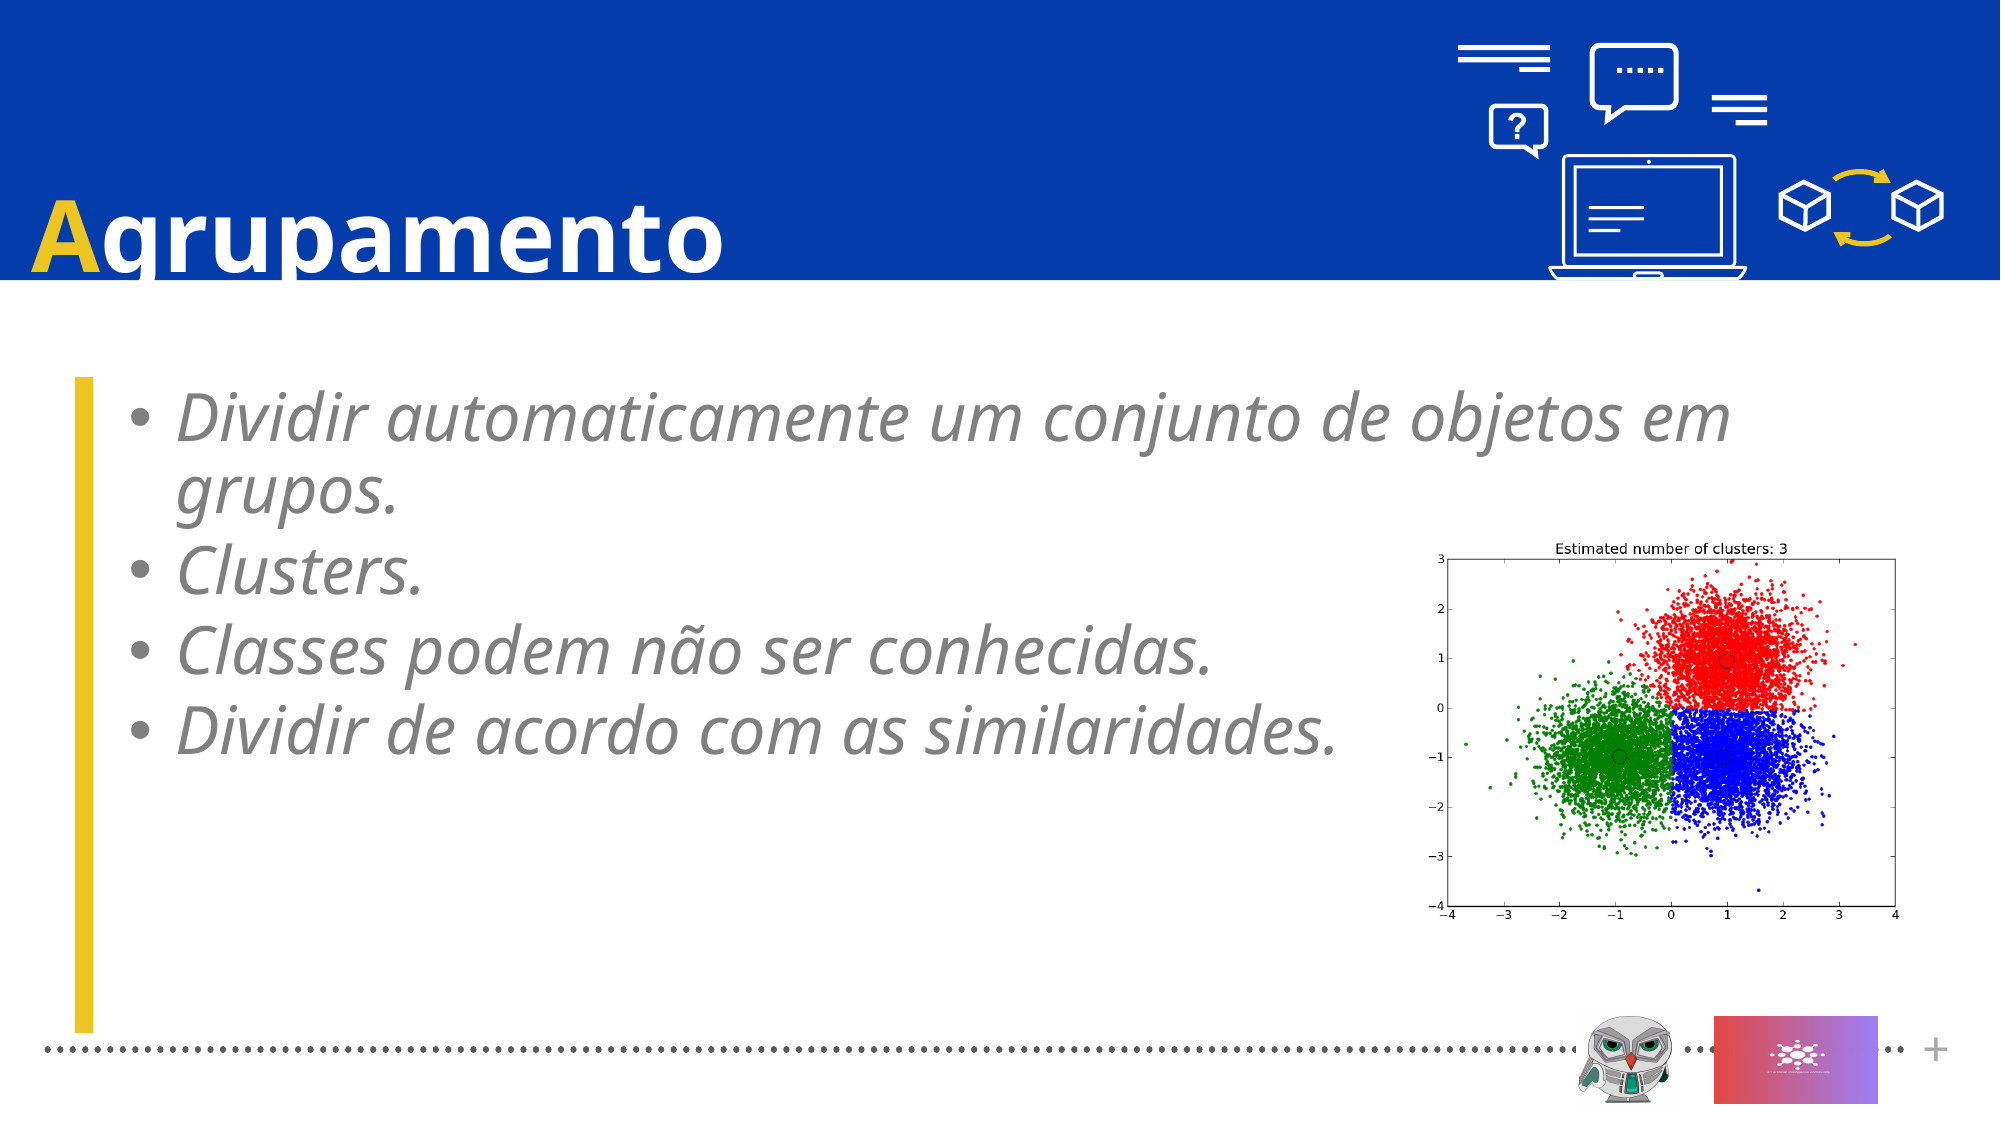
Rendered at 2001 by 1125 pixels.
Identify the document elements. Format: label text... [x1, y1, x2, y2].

text_box Agrupamento [16, 140, 742, 300]
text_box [45, 1007, 1984, 1084]
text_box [1488, 103, 1549, 160]
text_box [74, 376, 94, 1007]
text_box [1711, 95, 1768, 126]
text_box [1778, 179, 1831, 232]
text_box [1589, 42, 1679, 126]
text_box [0, 0, 2000, 281]
picture [1375, 515, 1952, 949]
text_box Dividir automaticamente um conjunto de objetos em grupos. Clusters. Classes podem não ser conhecidas. Dividir de acordo com as similaridades. [113, 377, 1969, 777]
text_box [1832, 168, 1892, 247]
picture [1714, 1016, 1878, 1104]
picture [1576, 1013, 1682, 1108]
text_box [1548, 154, 1748, 281]
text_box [1458, 44, 1551, 72]
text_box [1892, 179, 1944, 232]
